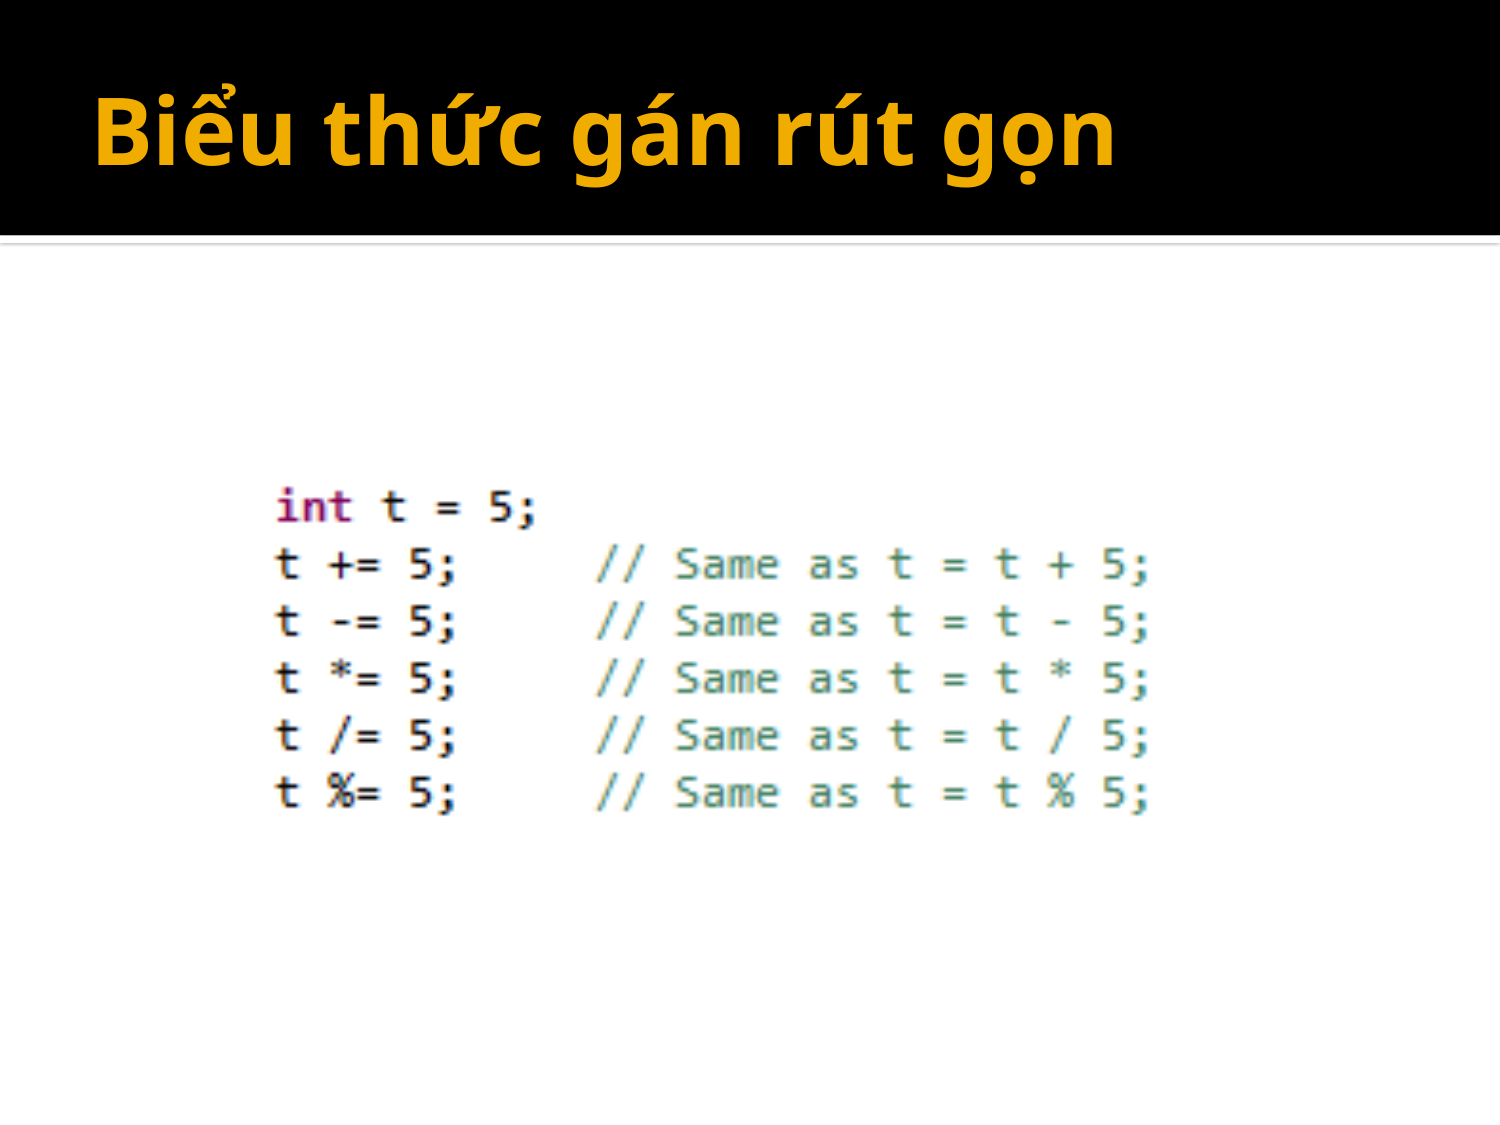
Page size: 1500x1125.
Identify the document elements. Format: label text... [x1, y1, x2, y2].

picture [249, 462, 1220, 919]
title Biểu thức gán rút gọn [75, 25, 1425, 231]
